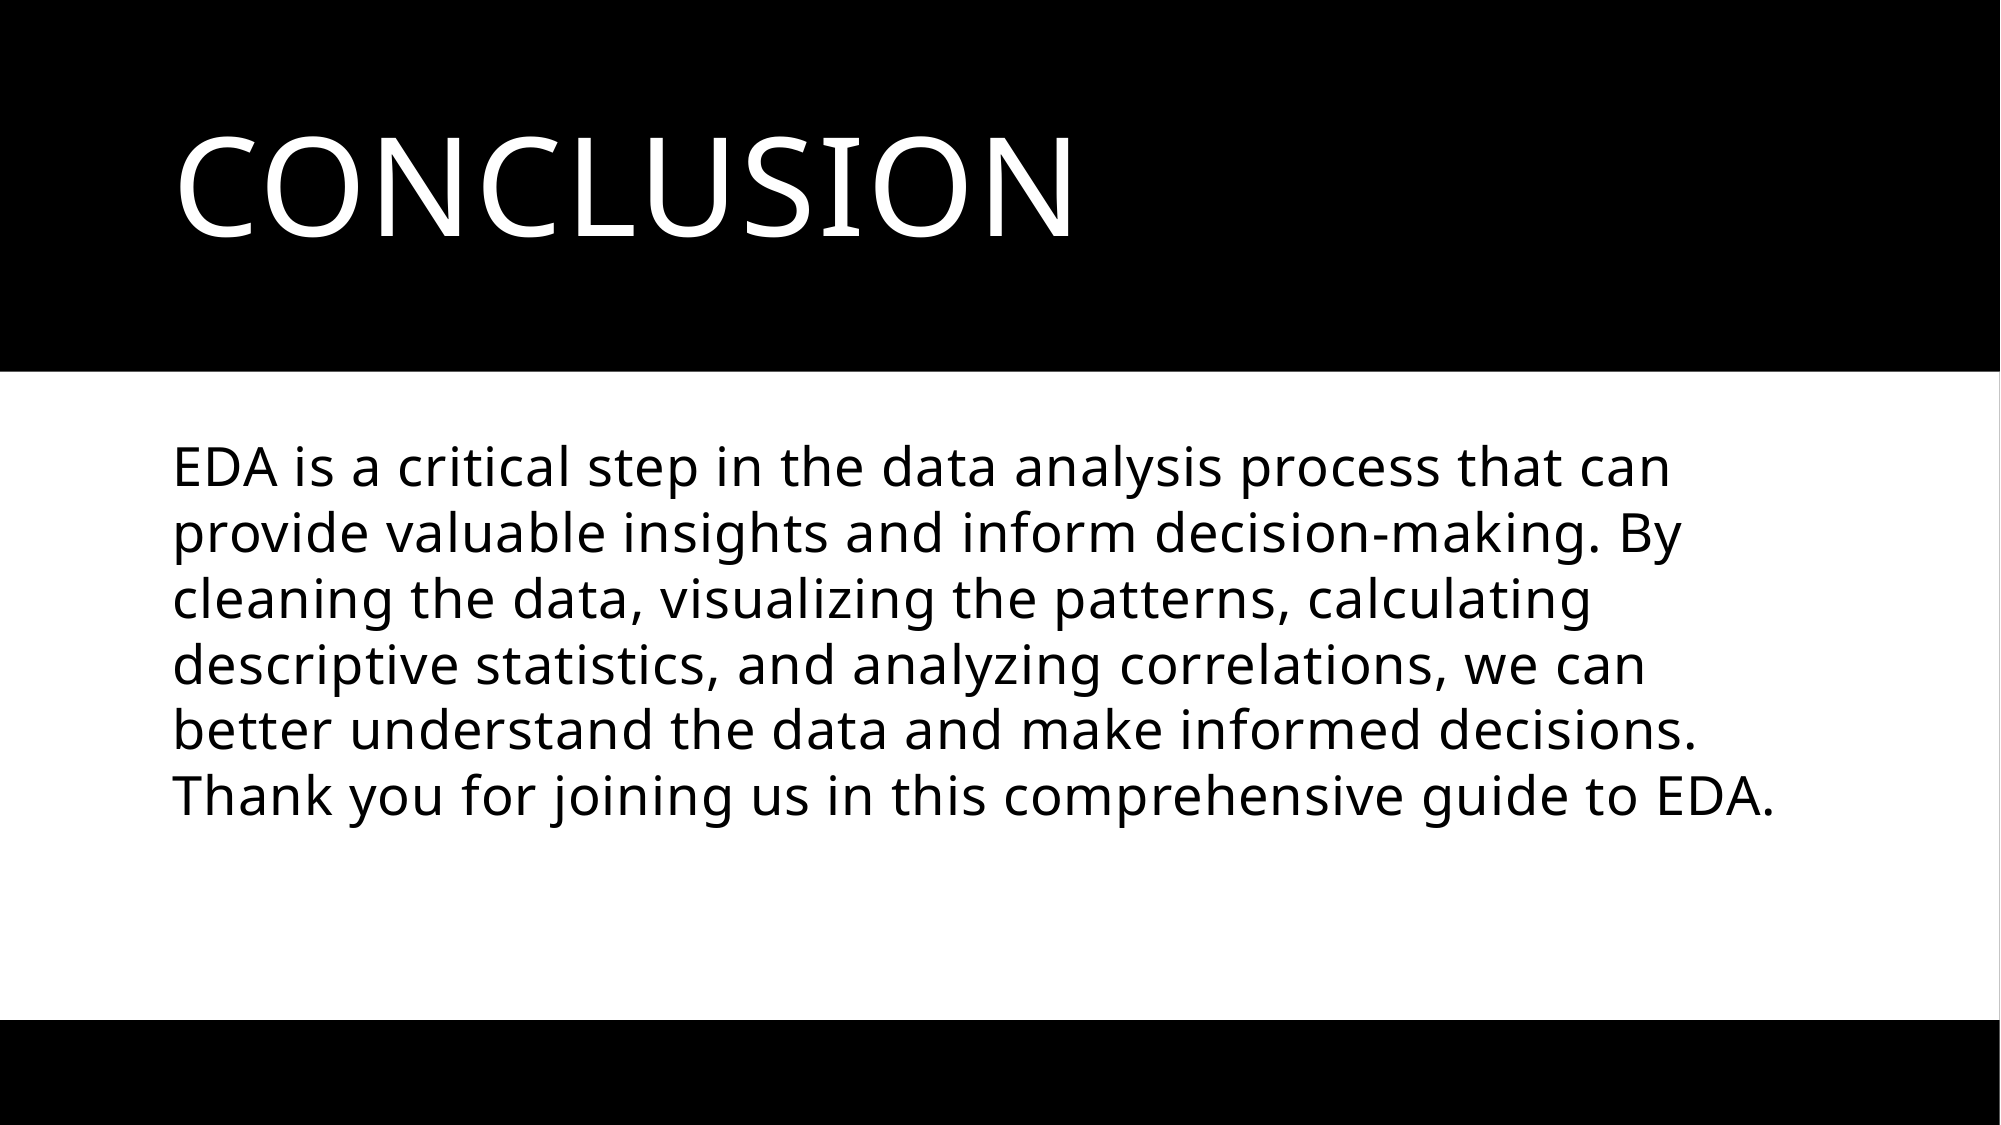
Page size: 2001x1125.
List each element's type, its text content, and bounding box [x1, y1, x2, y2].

text_box [0, 0, 2000, 370]
text_box [0, 1021, 2000, 1125]
title Conclusion [157, 52, 1842, 332]
list EDA is a critical step in the data analysis process that can provide valuable insights and inform decision-making. By cleaning the data, visualizing the patterns, calculating descriptive statistics, and analyzing correlations, we can better understand the data and make informed decisions. Thank you for joining us in this comprehensive guide to EDA. [157, 424, 1842, 959]
text_box [0, 370, 2000, 1021]
